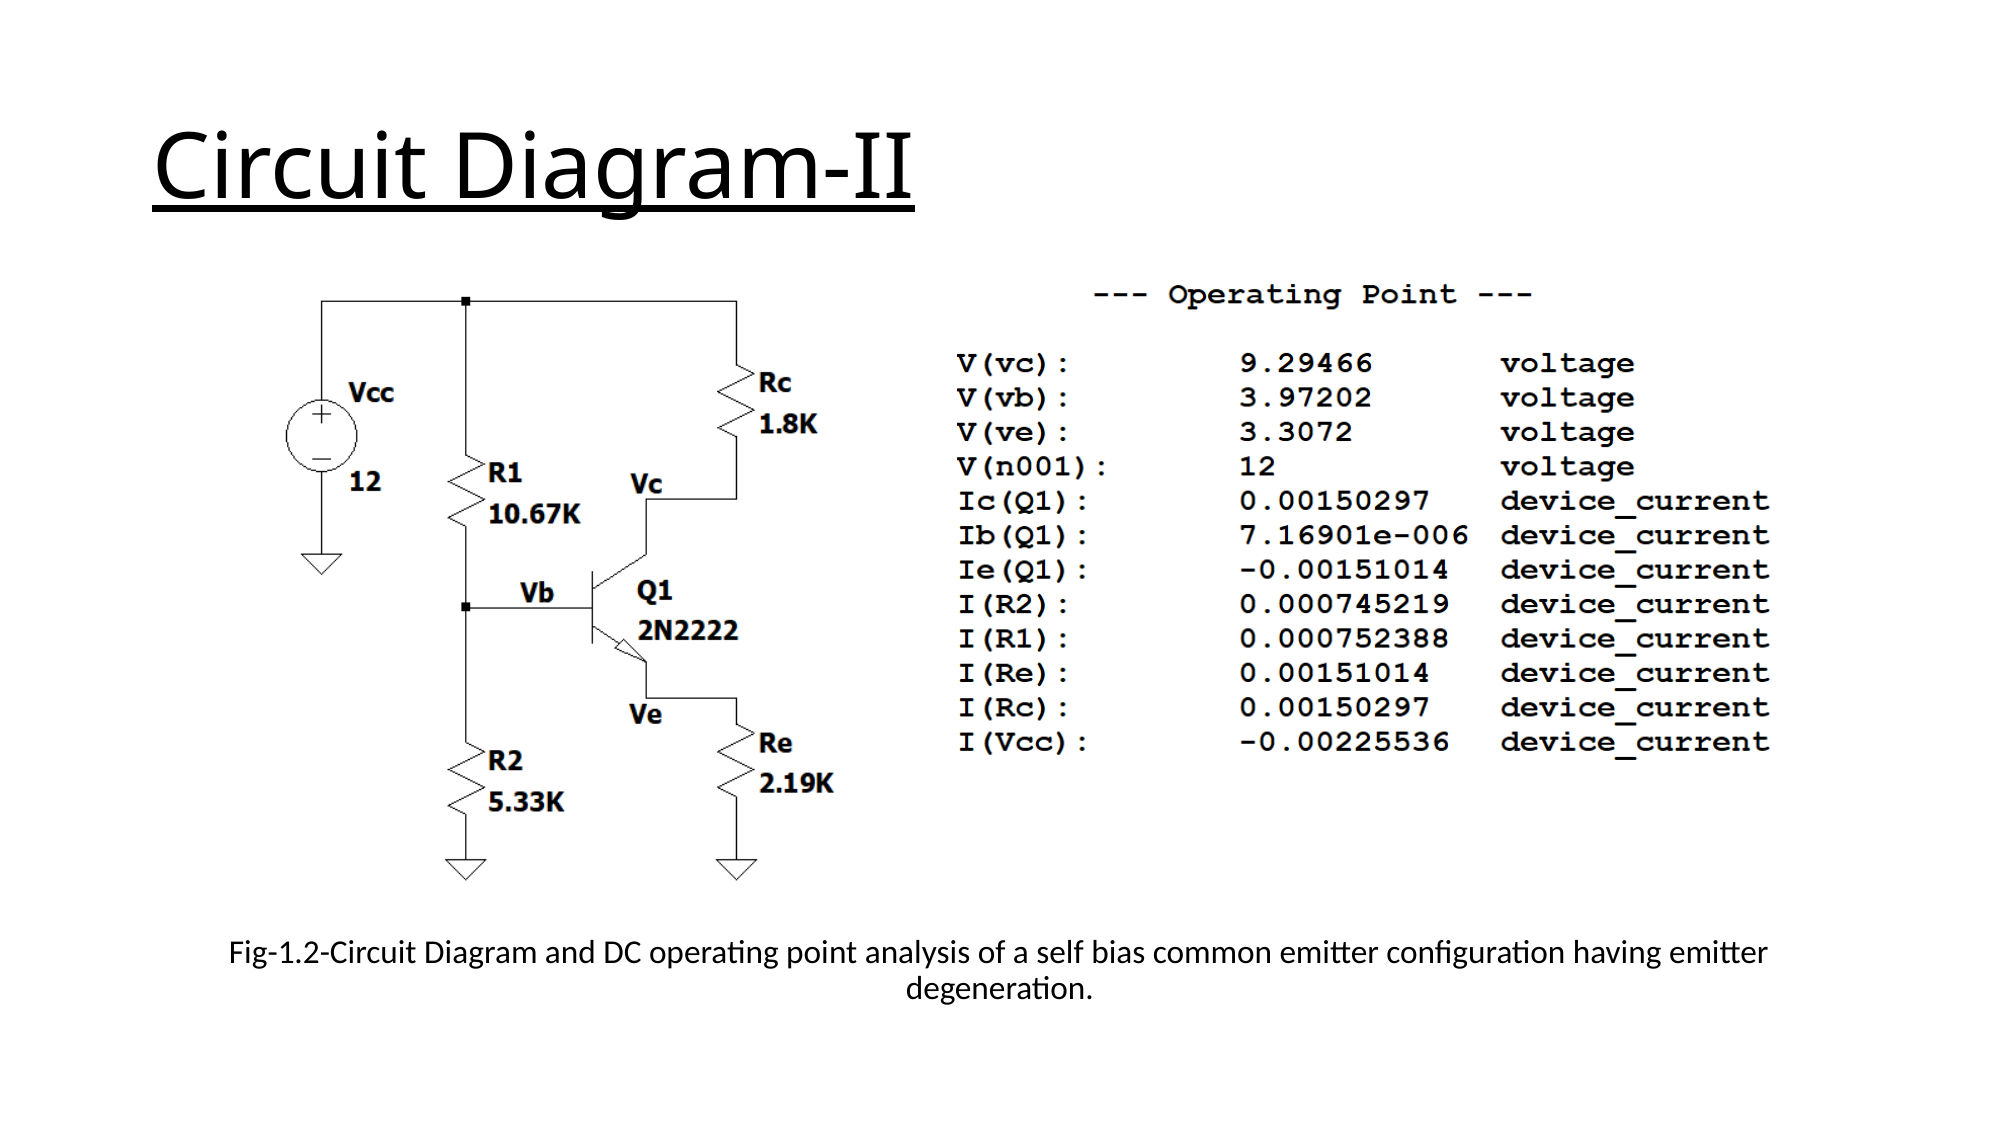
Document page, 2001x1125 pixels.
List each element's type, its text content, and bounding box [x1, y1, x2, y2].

picture [281, 277, 840, 893]
title Circuit Diagram-II [137, 59, 1863, 278]
list Fig-1.2-Circuit Diagram and DC operating point analysis of a self bias common emitter configuration having emitter degeneration. [137, 299, 1863, 1014]
picture [956, 277, 1783, 763]
